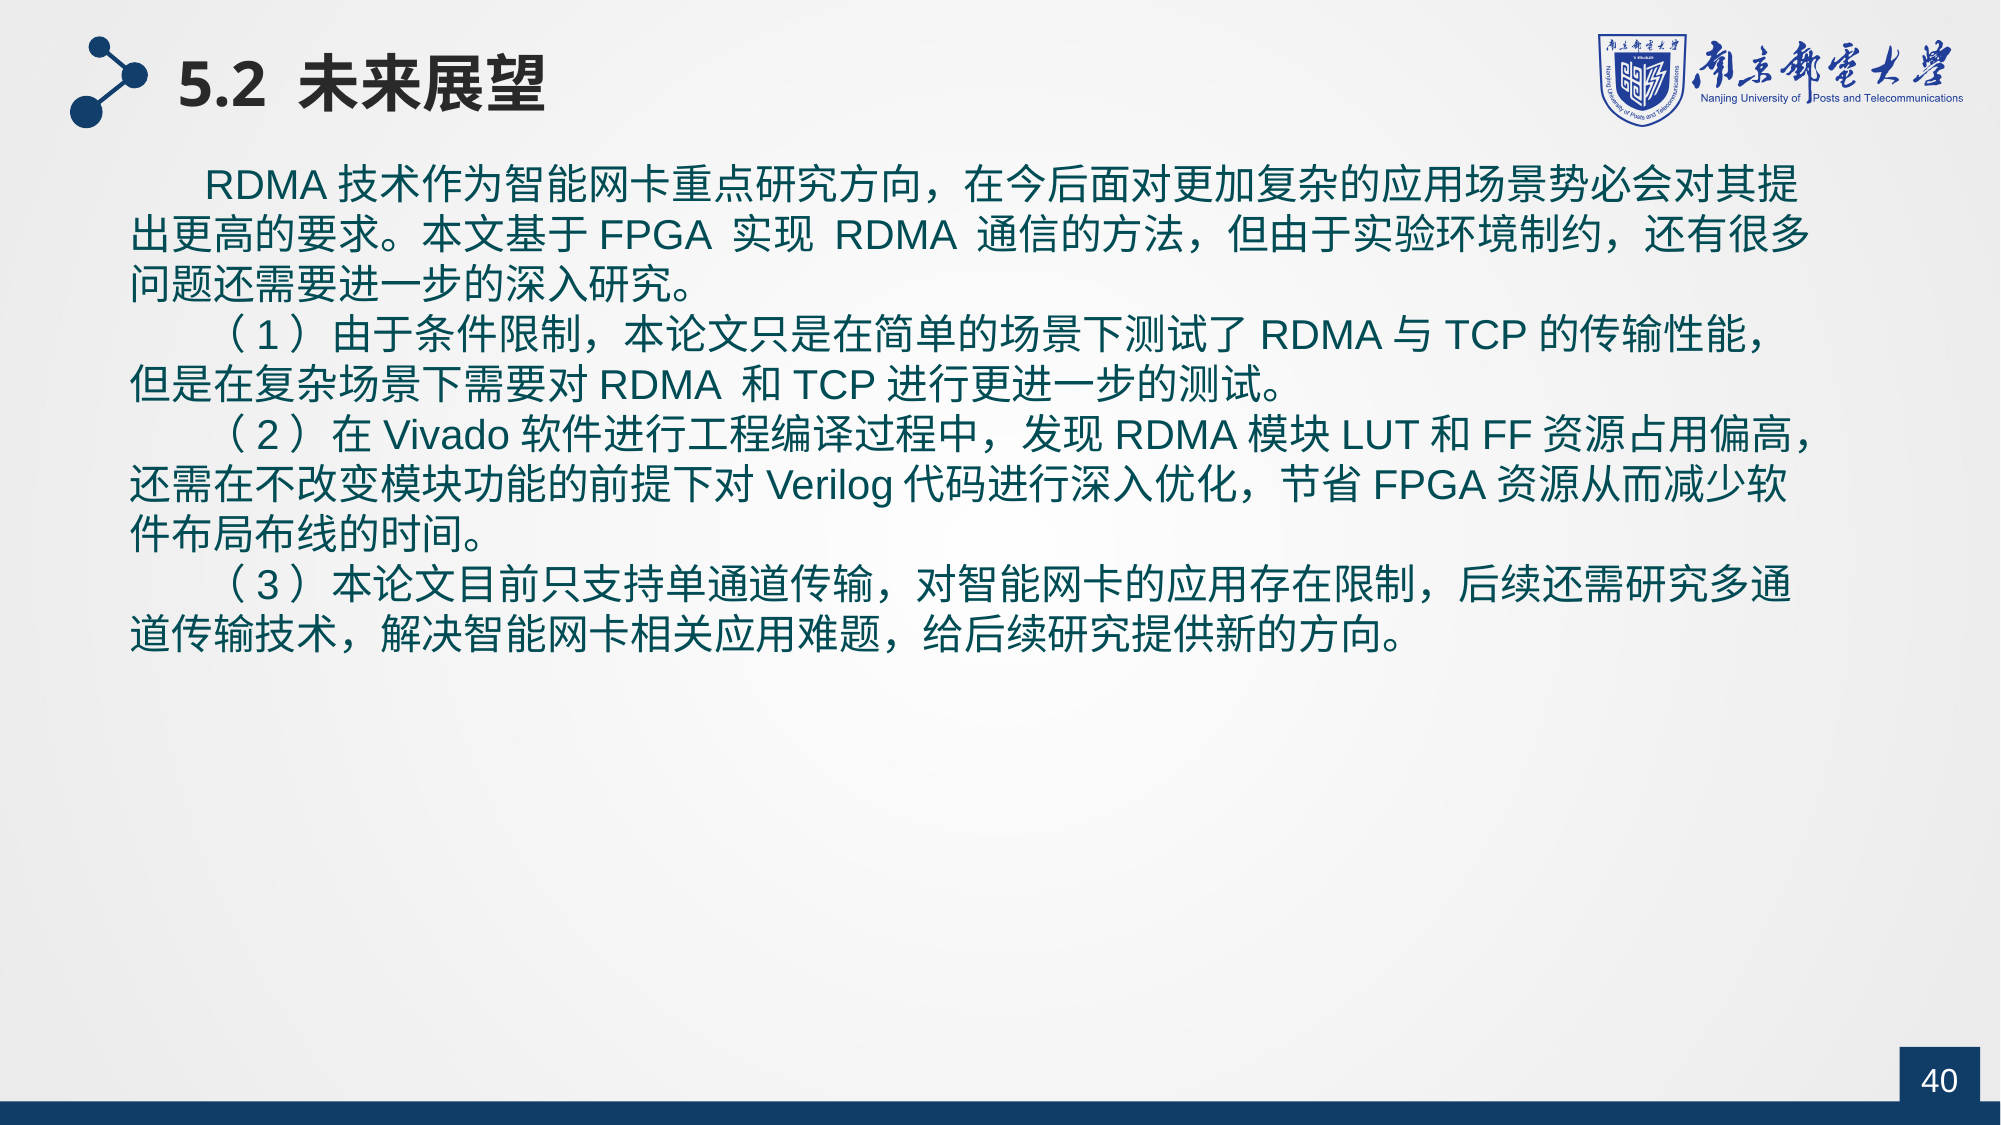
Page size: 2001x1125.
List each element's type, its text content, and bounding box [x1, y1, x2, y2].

text_box [70, 36, 148, 129]
text_box 5.2 未来展望 [162, 36, 563, 126]
text_box RDMA技术作为智能网卡重点研究方向，在今后面对更加复杂的应用场景势必会对其提出更高的要求。本文基于FPGA 实现 RDMA 通信的方法，但由于实验环境制约，还有很多问题还需要进一步的深入研究。 （1）由于条件限制，本论文只是在简单的场景下测试了RDMA与TCP的传输性能，但是在复杂场景下需要对RDMA 和TCP进行更进一步的测试。 （2）在Vivado软件进行工程编译过程中，发现RDMA模块LUT和FF资源占用偏高，还需在不改变模块功能的前提下对Verilog代码进行深入优化，节省FPGA资源从而减少软件布局布线的时间。 （3）本论文目前只支持单通道传输，对智能网卡的应用存在限制，后续还需研究多通道传输技术，解决智能网卡相关应用难题，给后续研究提供新的方向。 [114, 150, 1842, 665]
picture [0, 0, 2001, 1101]
